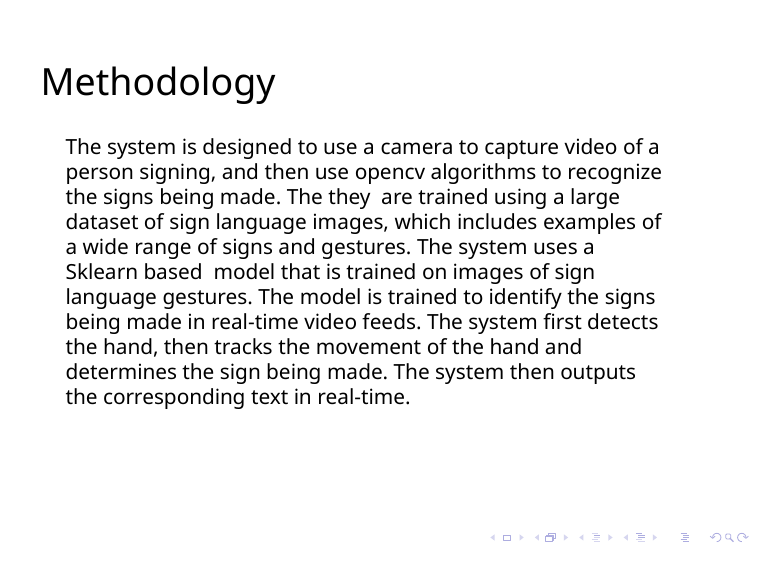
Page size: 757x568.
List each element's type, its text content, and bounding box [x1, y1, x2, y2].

list The system is designed to use a camera to capture video of a person signing, and then use opencv algorithms to recognize the signs being made. The they are trained using a large dataset of sign language images, which includes examples of a wide range of signs and gestures. The system uses a Sklearn based model that is trained on images of sign language gestures. The model is trained to identify the signs being made in real-time video feeds. The system first detects the hand, then tracks the movement of the hand and determines the sign being made. The system then outputs the corresponding text in real-time. [65, 133, 669, 449]
title Methodology [40, 58, 737, 104]
